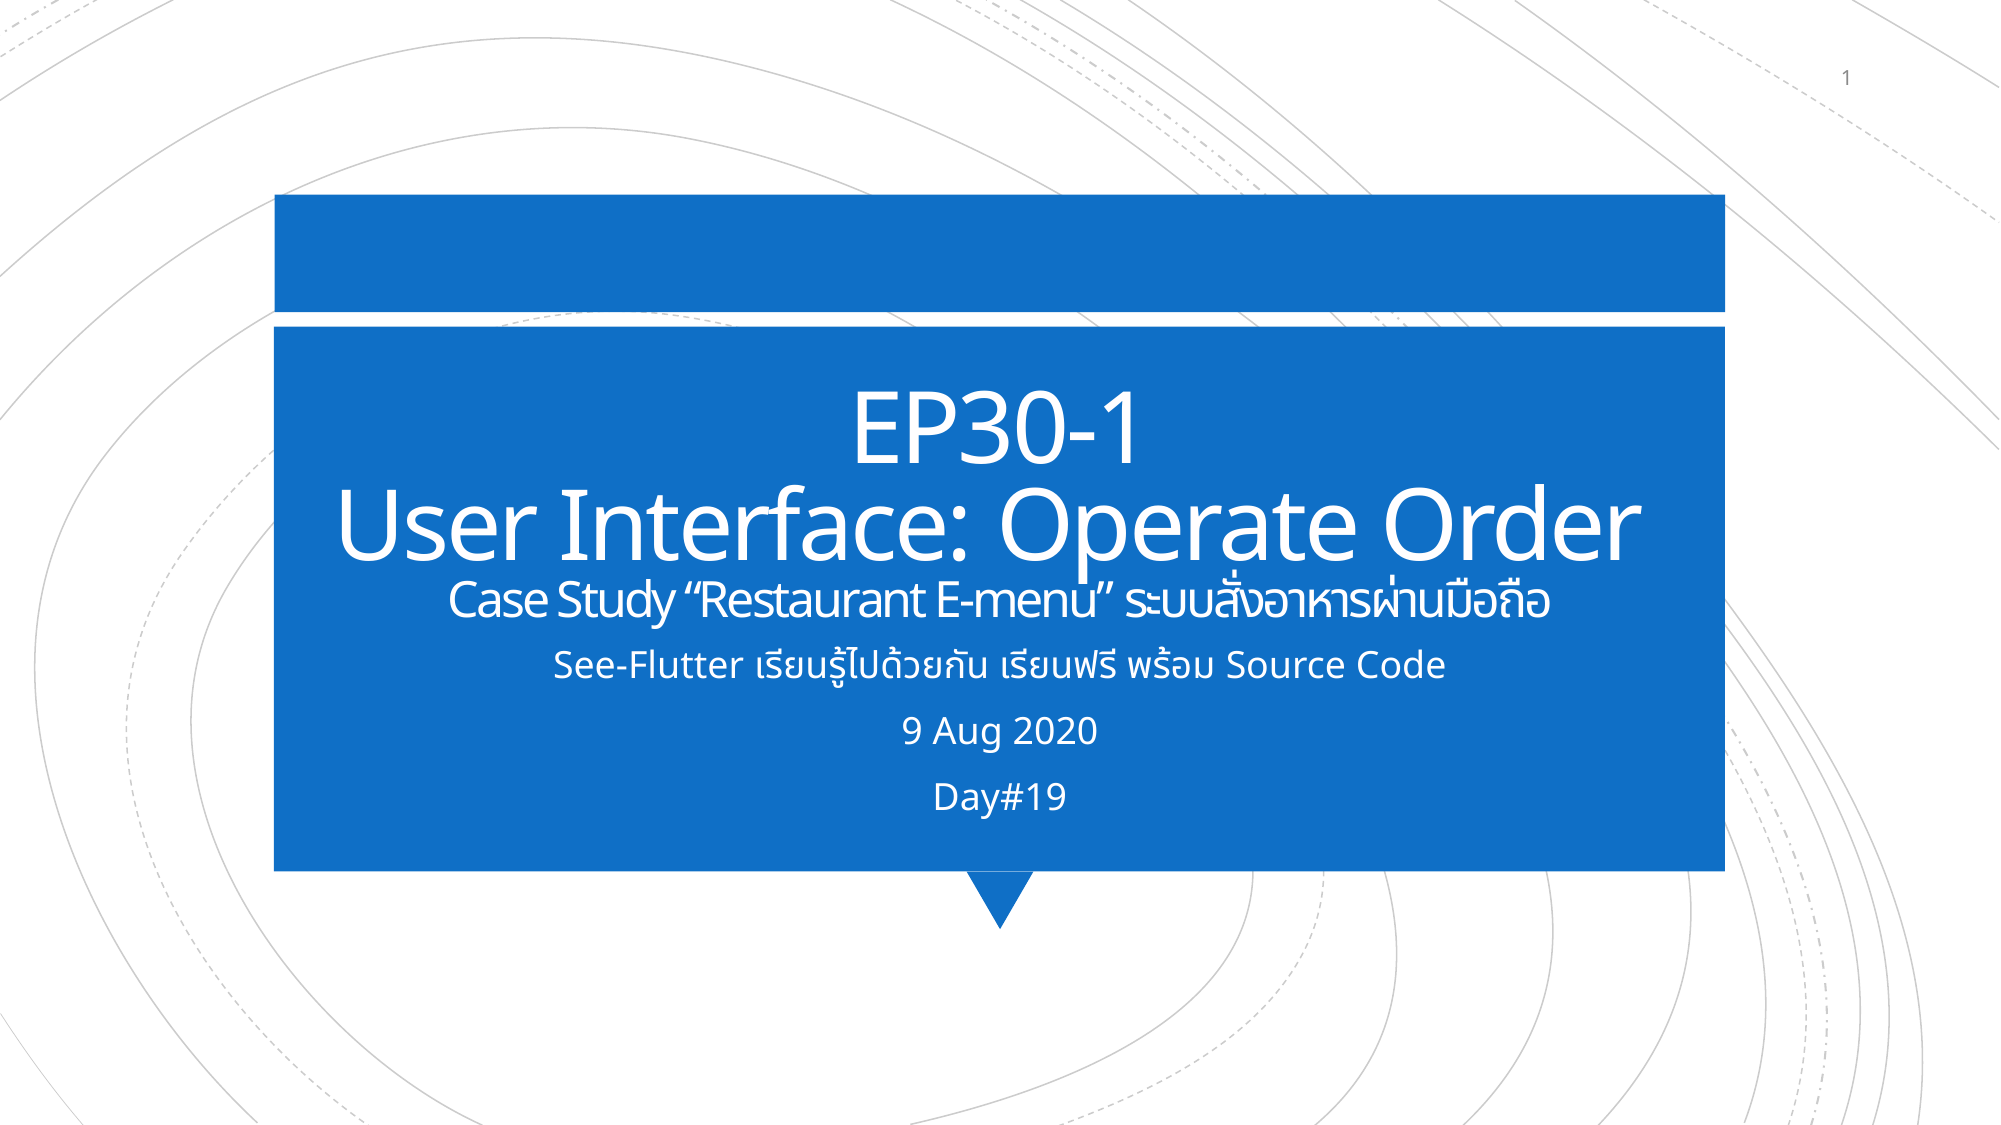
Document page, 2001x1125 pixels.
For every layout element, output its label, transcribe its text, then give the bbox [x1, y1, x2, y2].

subtitle See-Flutter เรียนรู้ไปด้วยกัน เรียนฟรี พร้อม Source Code 9 Aug 2020 Day#19 [288, 640, 1712, 858]
title EP30-1 User Interface: Operate Order Case Study “Restaurant E-menu” ระบบสั่งอาหารผ่านมือถือ [288, 340, 1713, 628]
slide_number 1 [1717, 52, 1868, 105]
